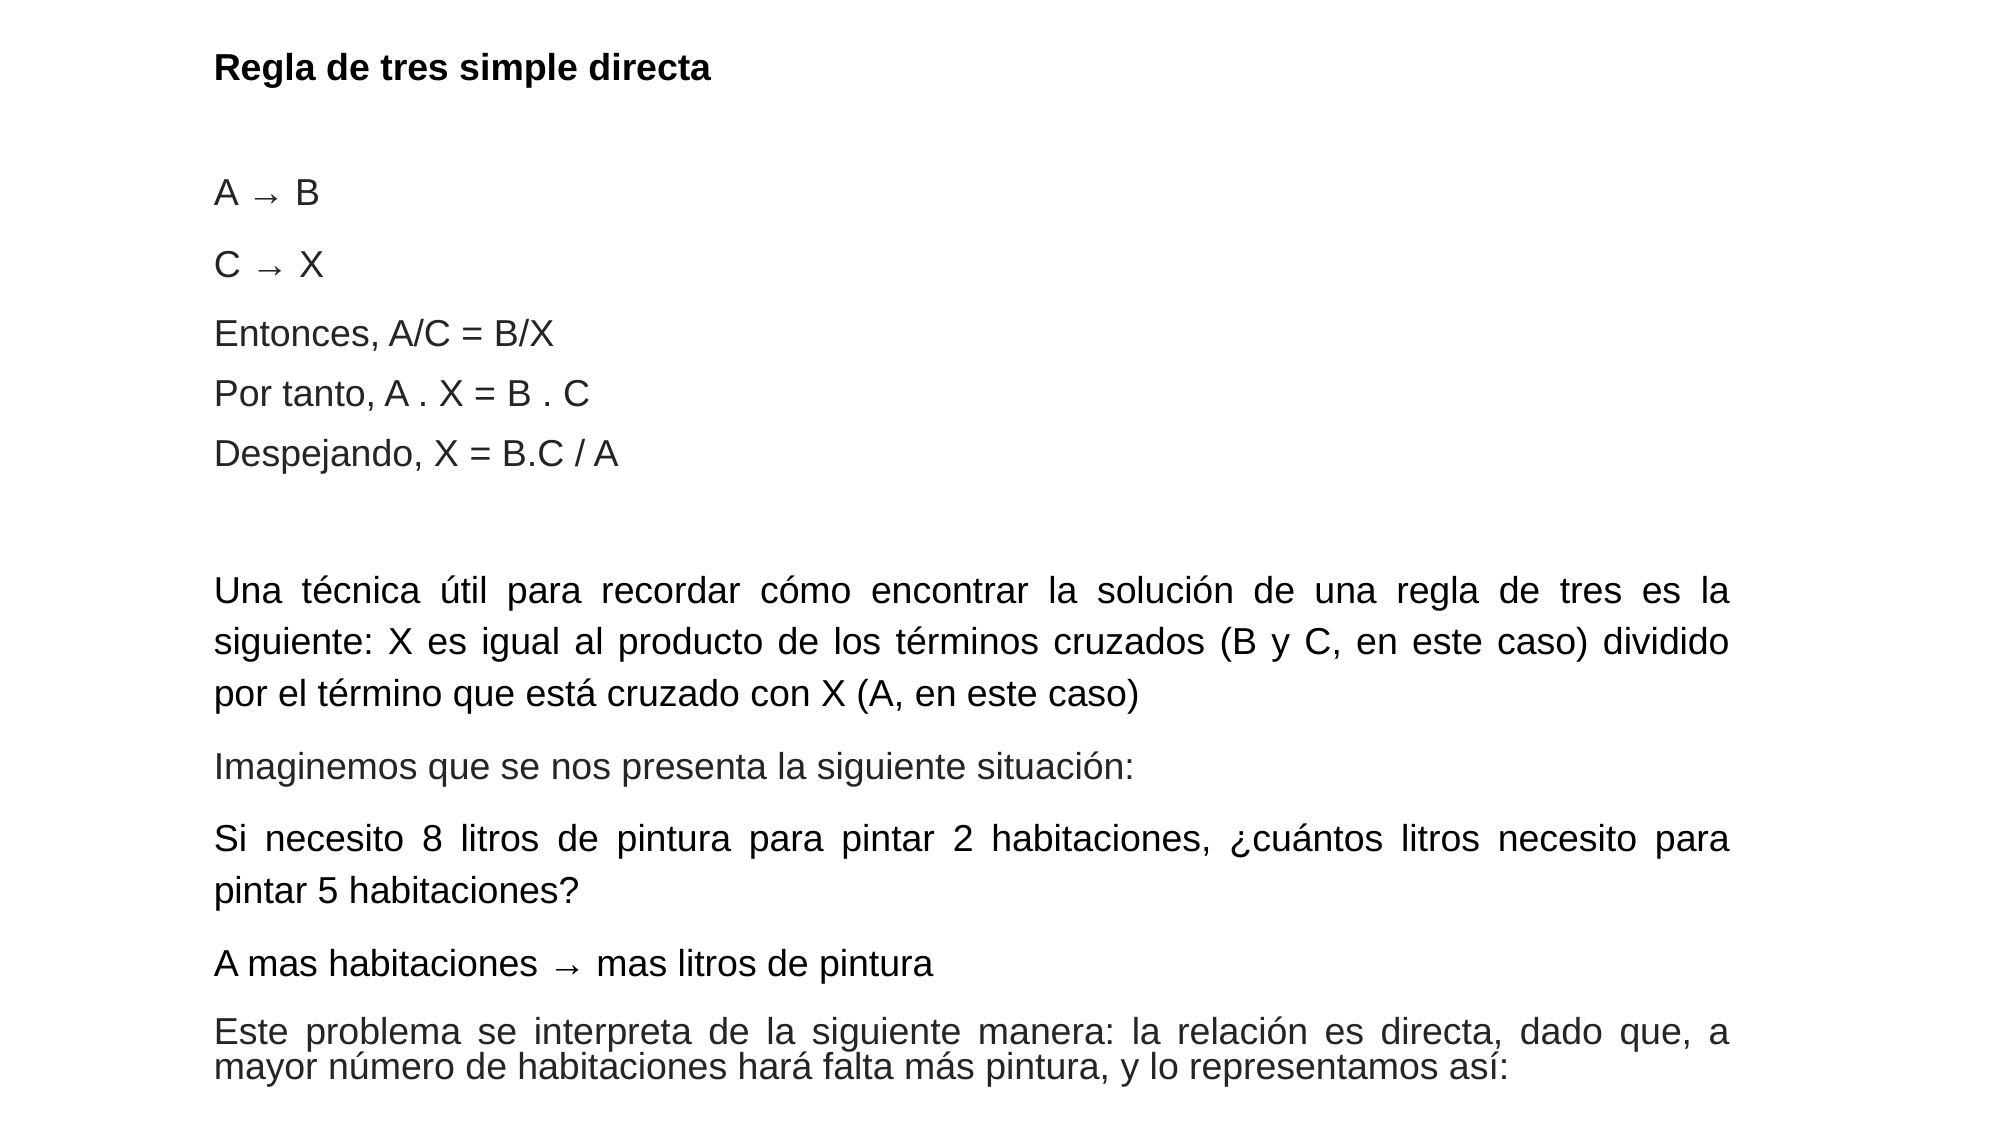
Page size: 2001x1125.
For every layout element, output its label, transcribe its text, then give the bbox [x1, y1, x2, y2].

text_box Regla de tres simple directa A → B C → X Entonces, A/C = B/X Por tanto, A . X = B . C Despejando, X = B.C / A Una técnica útil para recordar cómo encontrar la solución de una regla de tres es la siguiente: X es igual al producto de los términos cruzados (B y C, en este caso) dividido por el término que está cruzado con X (A, en este caso) Imaginemos que se nos presenta la siguiente situación: Si necesito 8 litros de pintura para pintar 2 habitaciones, ¿cuántos litros necesito para pintar 5 habitaciones? A mas habitaciones → mas litros de pintura Este problema se interpreta de la siguiente manera: la relación es directa, dado que, a mayor número de habitaciones hará falta más pintura, y lo representamos así: [198, 29, 1745, 1095]
